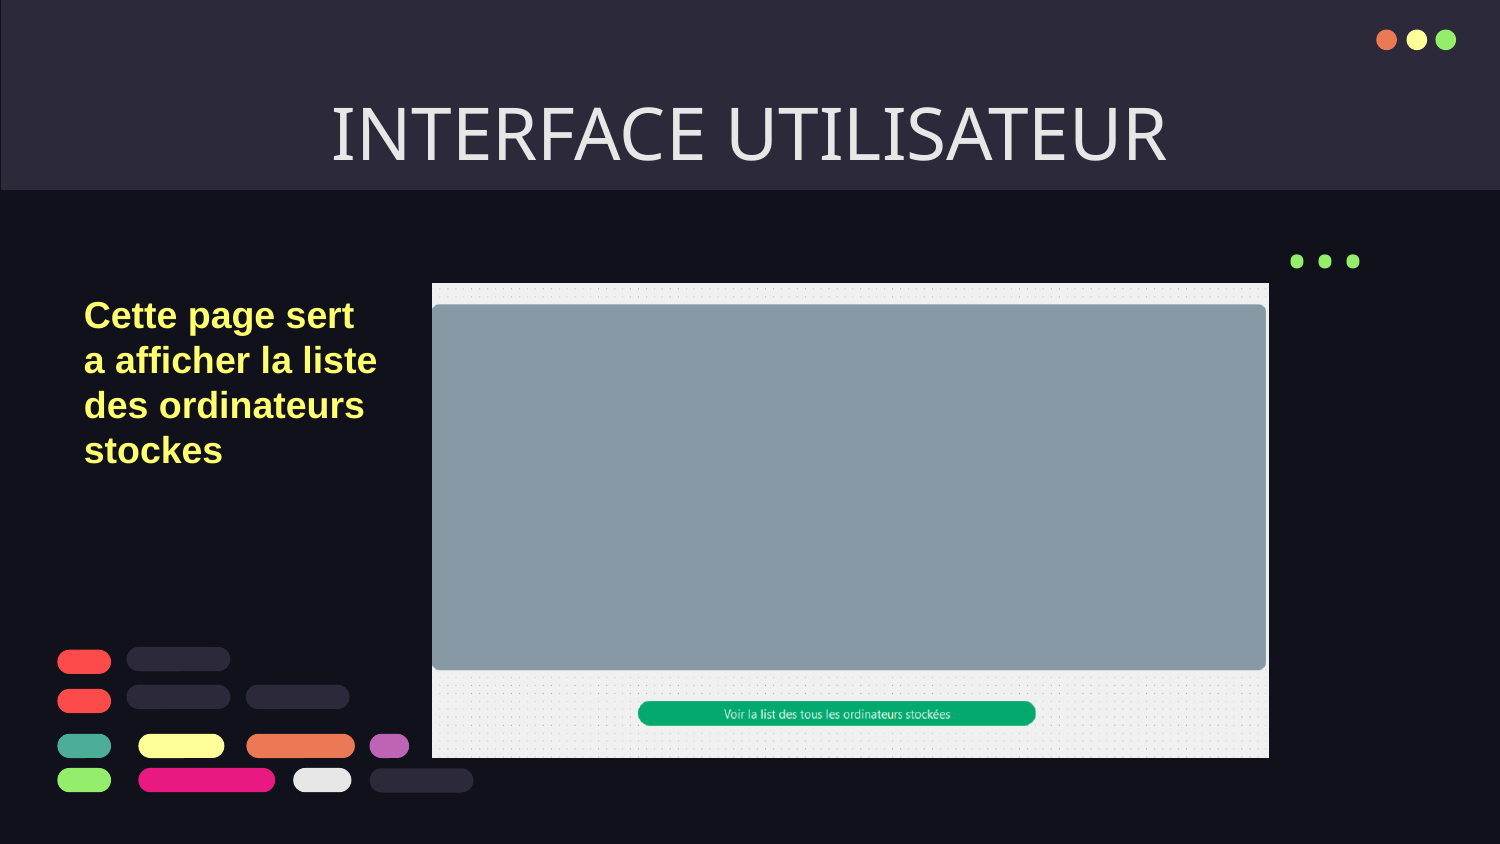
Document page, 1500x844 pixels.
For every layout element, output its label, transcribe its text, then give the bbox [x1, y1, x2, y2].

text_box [57, 646, 474, 793]
text_box ... [1145, 213, 1383, 304]
picture [432, 282, 1270, 759]
title INTERFACE UTILISATEUR [118, 72, 1382, 167]
text_box Cette page sert a afficher la liste des ordinateurs stockes [69, 283, 394, 478]
